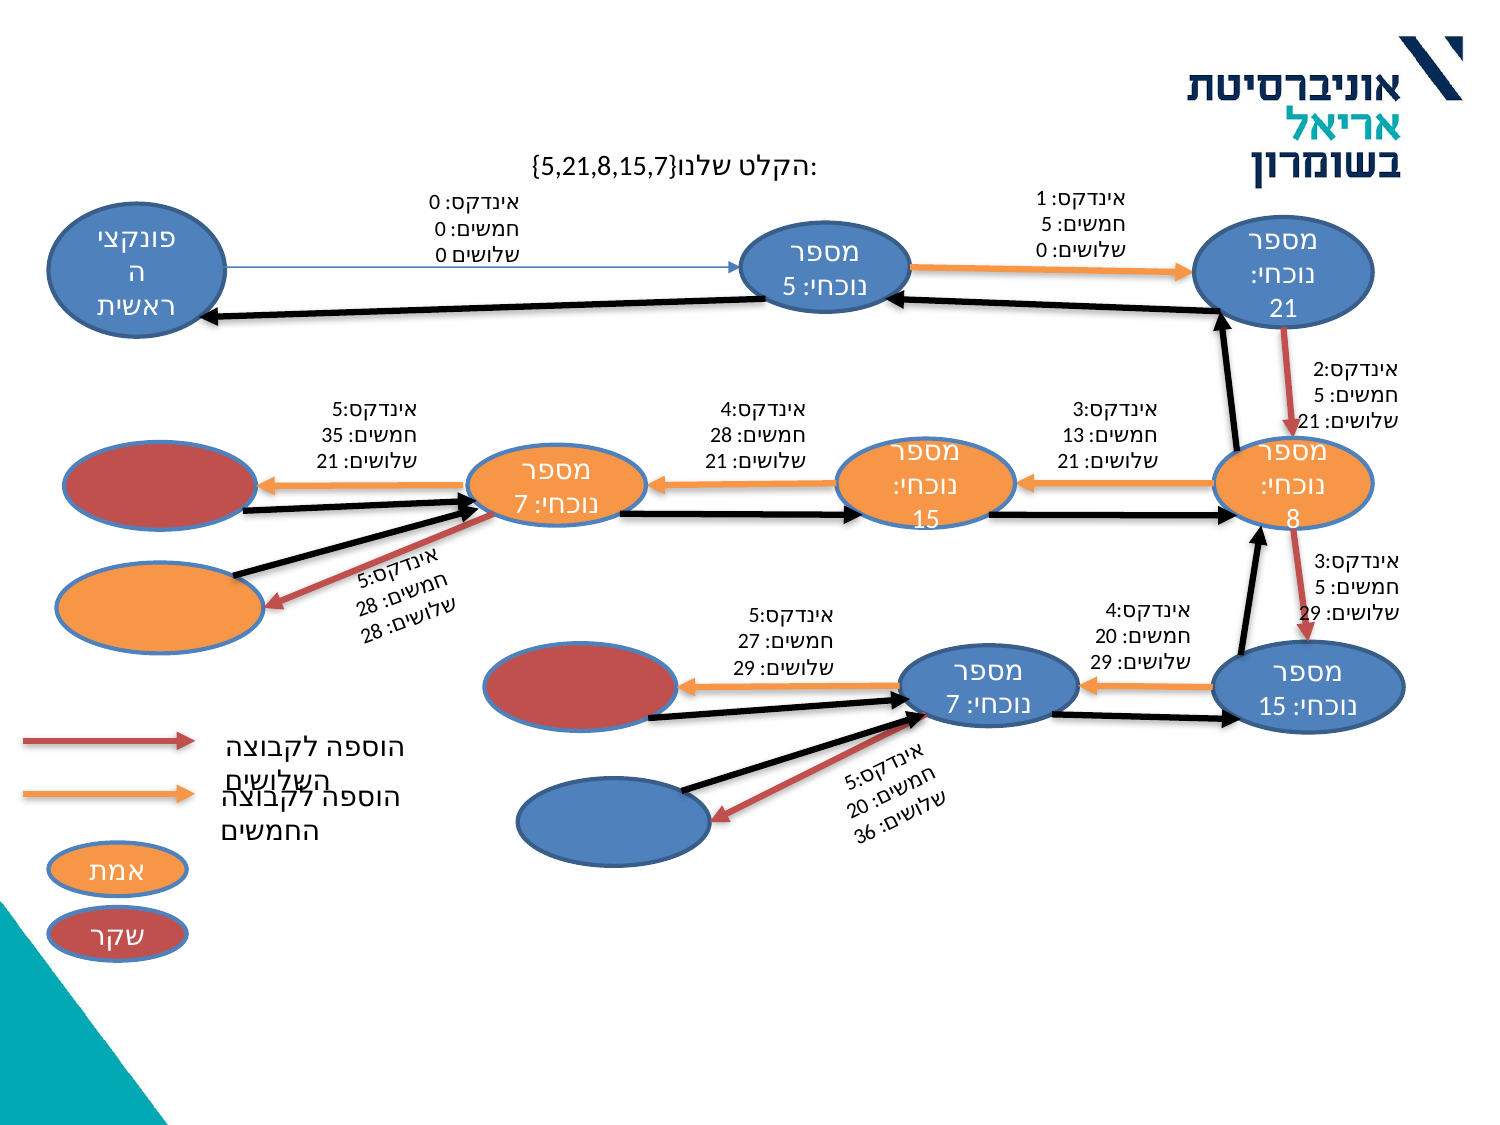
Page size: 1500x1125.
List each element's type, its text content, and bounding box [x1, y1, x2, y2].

text_box מספר נוכחי: 8 [1215, 449, 1373, 527]
text_box מספר נוכחי: 15 [838, 438, 1013, 528]
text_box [1240, 525, 1262, 656]
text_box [884, 298, 1221, 312]
text_box {5,21,8,15,7}הקלט שלנו: [509, 140, 833, 189]
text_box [670, 593, 900, 689]
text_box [90, 180, 741, 276]
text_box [681, 714, 926, 792]
text_box מספר נוכחי: 21 [1195, 216, 1373, 325]
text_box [198, 298, 766, 318]
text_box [709, 714, 976, 890]
text_box הוספה לקבוצה החמשים [205, 771, 503, 854]
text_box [994, 386, 1214, 484]
text_box הוספה לקבוצה השלושים [209, 721, 507, 804]
text_box [64, 441, 254, 530]
text_box מספר נוכחי: 15 [1214, 650, 1404, 733]
text_box מספר נוכחי: 5 [743, 222, 906, 312]
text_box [253, 387, 464, 487]
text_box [642, 386, 837, 486]
text_box שקר [48, 906, 187, 961]
picture [0, 0, 1500, 1125]
text_box אמת [48, 842, 187, 897]
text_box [1220, 311, 1238, 452]
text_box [263, 513, 494, 679]
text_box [648, 698, 911, 719]
text_box [56, 562, 258, 654]
text_box [517, 778, 704, 866]
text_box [1051, 714, 1241, 720]
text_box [242, 500, 477, 507]
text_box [1264, 528, 1416, 642]
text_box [1242, 327, 1415, 442]
text_box פונקציה ראשית [48, 216, 224, 337]
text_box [895, 175, 1195, 273]
text_box מספר נוכחי: 7 [905, 645, 1076, 727]
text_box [1027, 587, 1213, 688]
text_box [484, 643, 667, 731]
text_box מספר נוכחי: 7 [468, 444, 644, 526]
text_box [232, 508, 479, 576]
